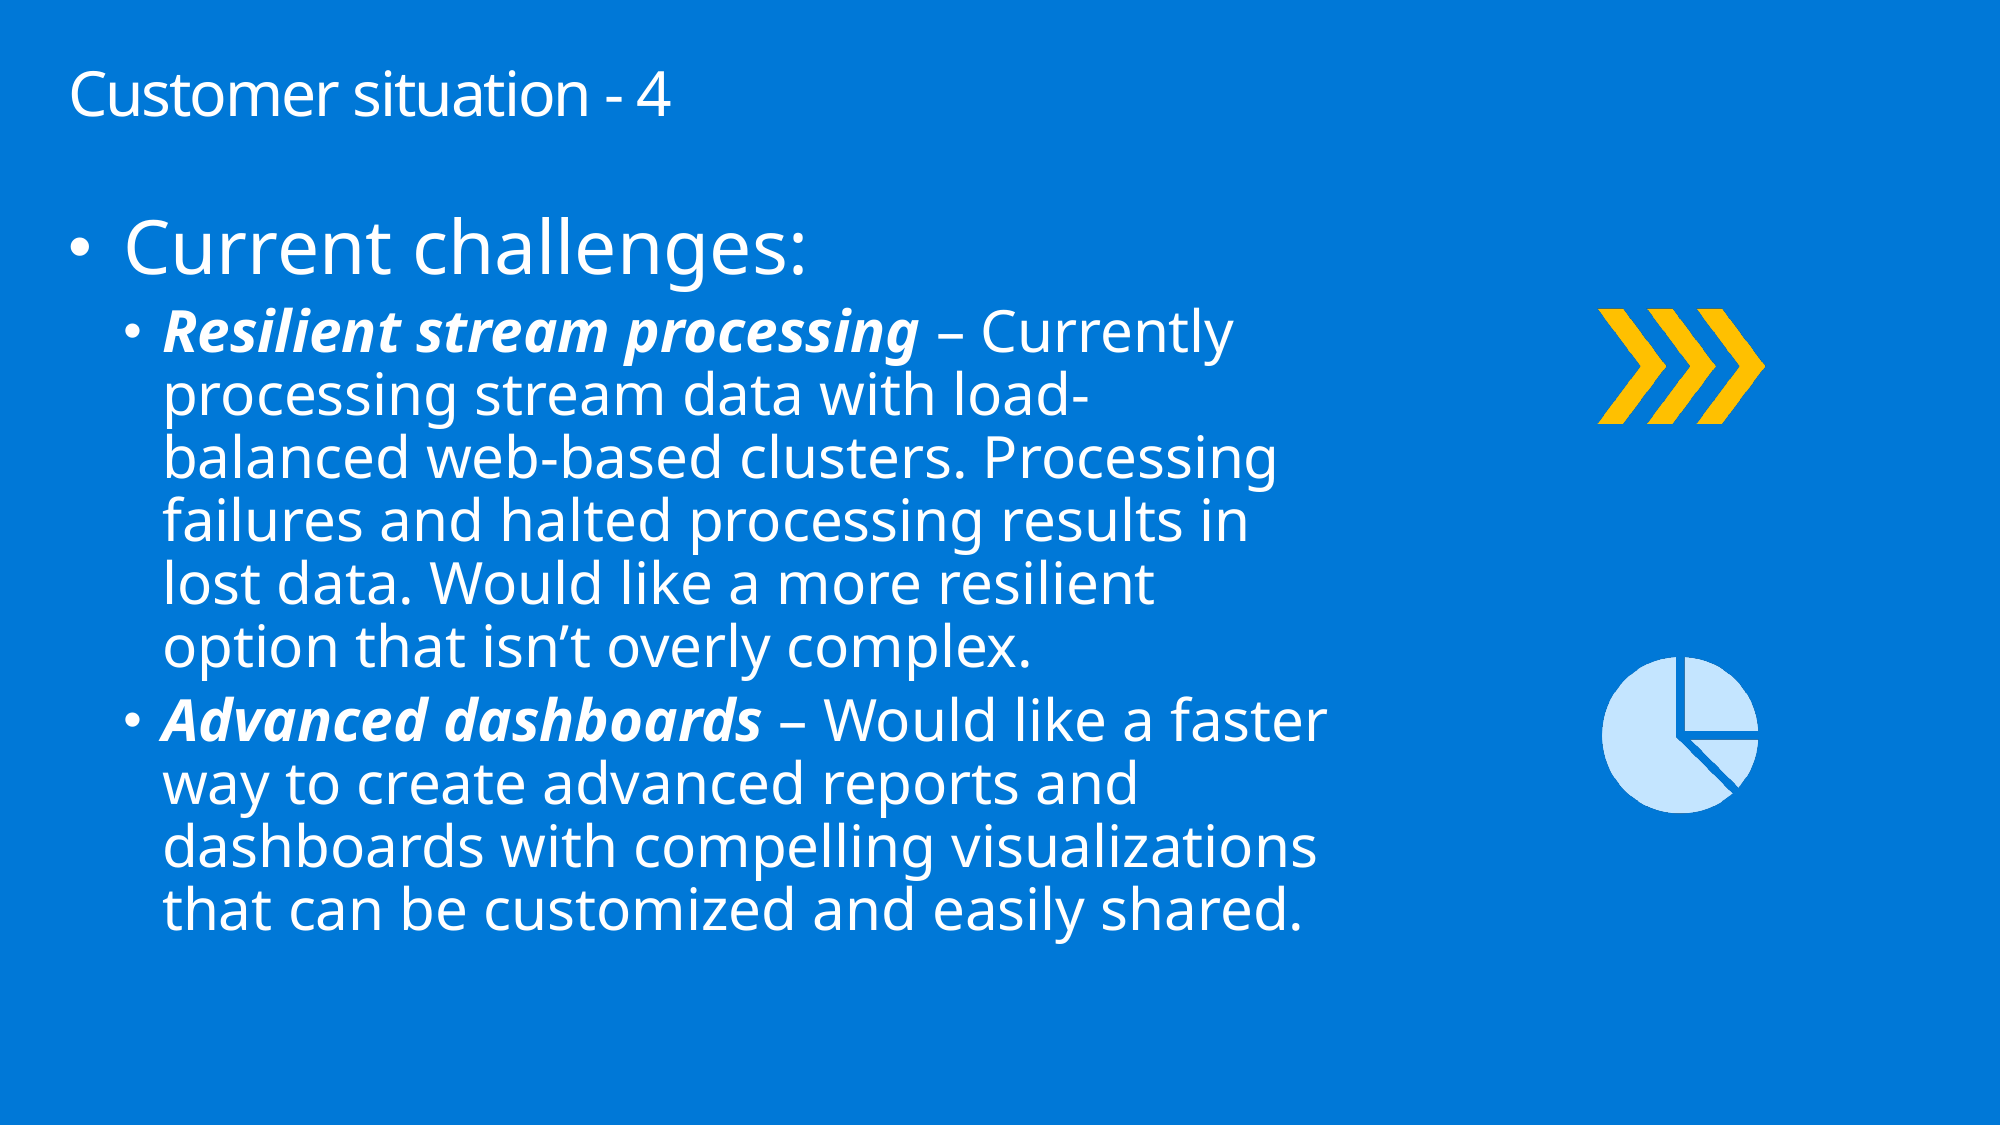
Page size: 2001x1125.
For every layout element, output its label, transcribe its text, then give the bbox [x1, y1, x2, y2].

picture [1581, 636, 1780, 834]
list Current challenges: Resilient stream processing – Currently processing stream data with load-balanced web-based clusters. Processing failures and halted processing results in lost data. Would like a more resilient option that isn’t overly complex. Advanced dashboards – Would like a faster way to create advanced reports and dashboards with compelling visualizations that can be customized and easily shared. [44, 195, 1355, 1125]
picture [1581, 267, 1780, 465]
title Customer situation - 4 [44, 47, 1957, 196]
